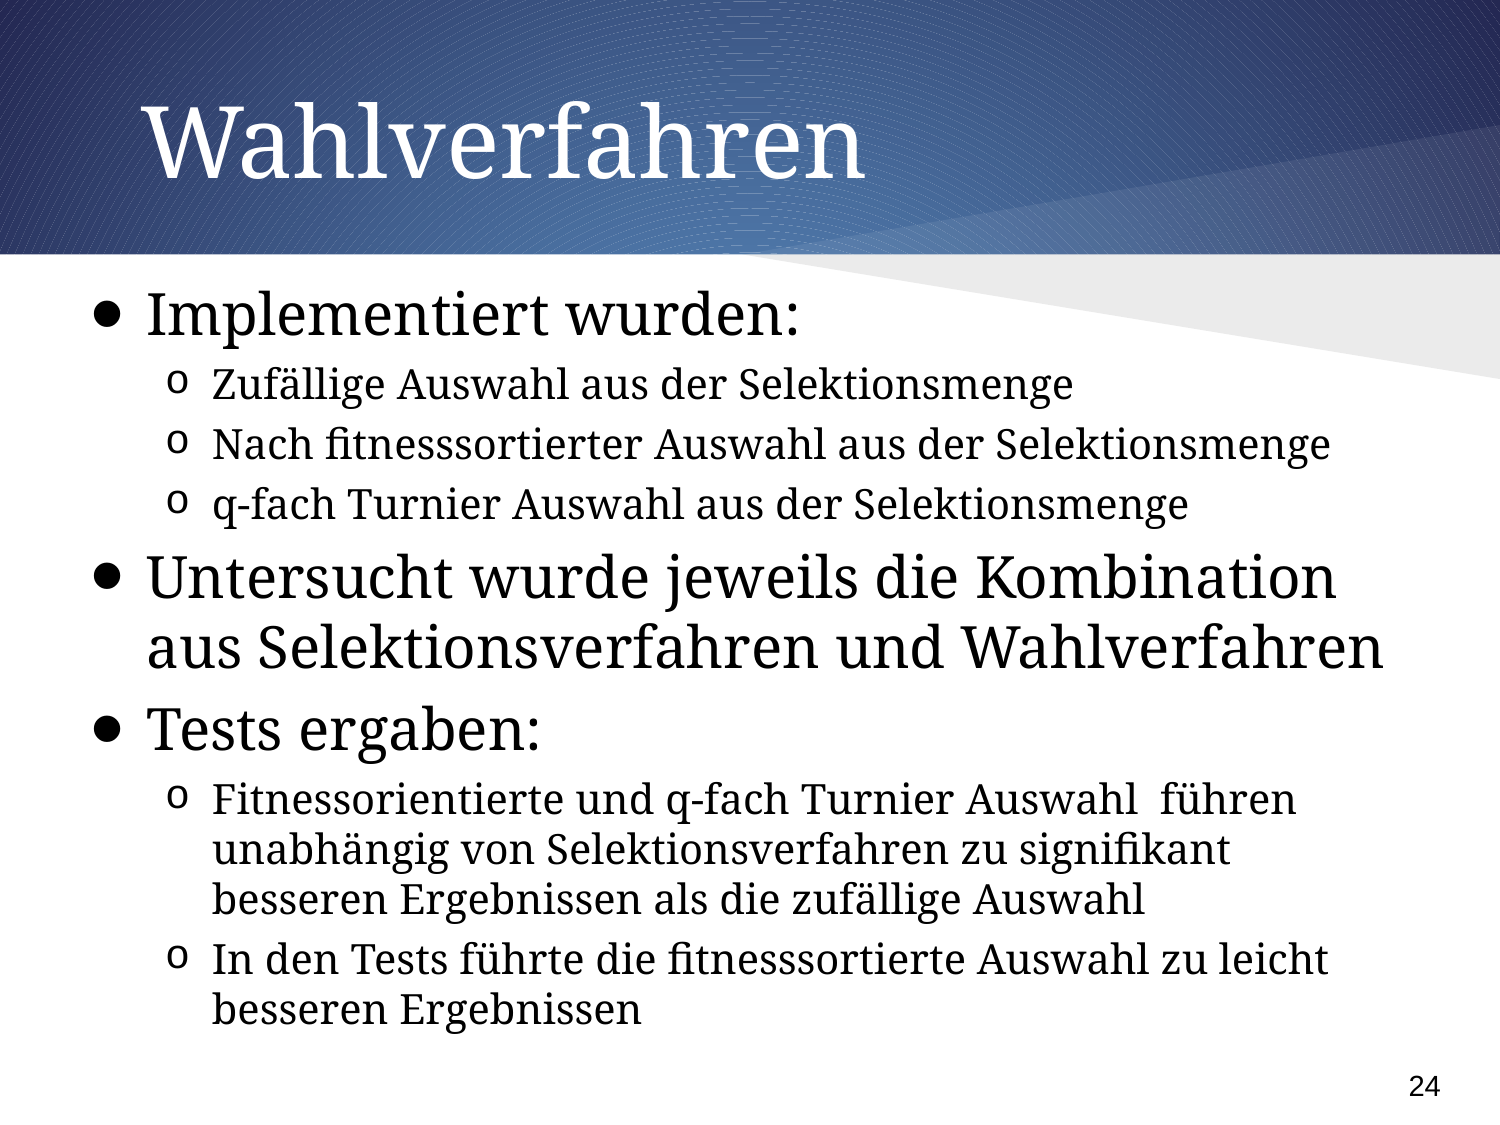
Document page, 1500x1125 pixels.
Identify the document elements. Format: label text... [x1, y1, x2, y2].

list Implementiert wurden: Zufällige Auswahl aus der Selektionsmenge Nach fitnesssortierter Auswahl aus der Selektionsmenge q-fach Turnier Auswahl aus der Selektionsmenge Untersucht wurde jeweils die Kombination aus Selektionsverfahren und Wahlverfahren Tests ergaben: Fitnessorientierte und q-fach Turnier Auswahl führen unabhängig von Selektionsverfahren zu signifikant besseren Ergebnissen als die zufällige Auswahl In den Tests führte die fitnesssortierte Auswahl zu leicht besseren Ergebnissen [75, 262, 1425, 1078]
title Wahlverfahren [75, 45, 1425, 233]
